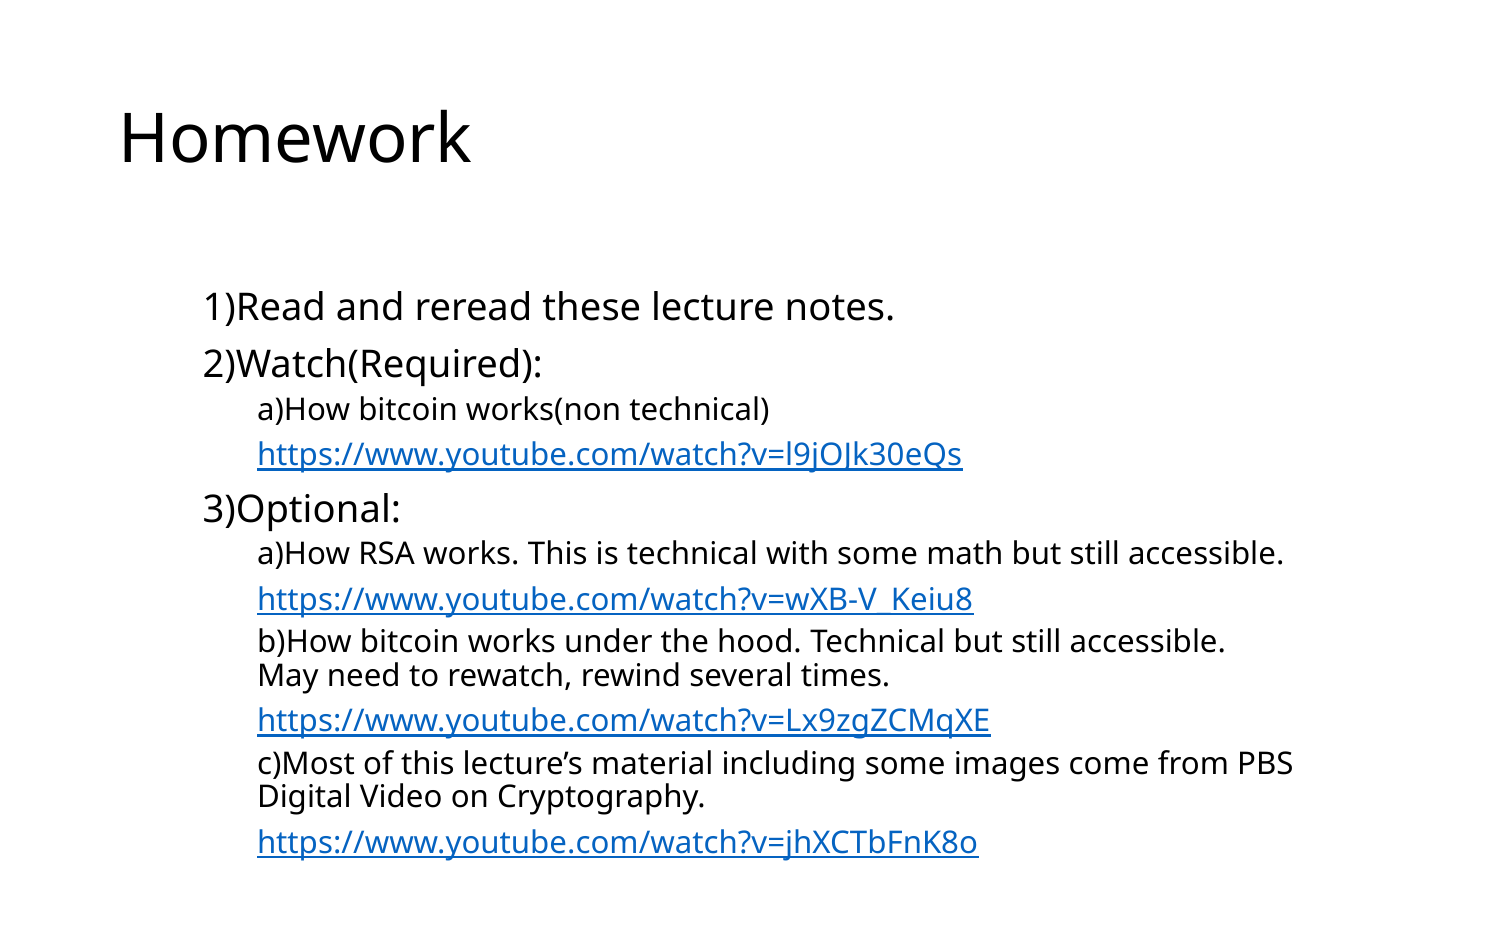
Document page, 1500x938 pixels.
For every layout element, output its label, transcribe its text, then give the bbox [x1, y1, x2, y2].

list Read and reread these lecture notes. Watch(Required): a)How bitcoin works(non technical) https://www.youtube.com/watch?v=l9jOJk30eQs Optional: a)How RSA works. This is technical with some math but still accessible. https://www.youtube.com/watch?v=wXB-V_Keiu8 b)How bitcoin works under the hood. Technical but still accessible. May need to rewatch, rewind several times. https://www.youtube.com/watch?v=Lx9zgZCMqXE c)Most of this lecture’s material including some images come from PBS Digital Video on Cryptography. https://www.youtube.com/watch?v=jhXCTbFnK8o [187, 218, 1311, 873]
title Homework [103, 49, 1397, 232]
